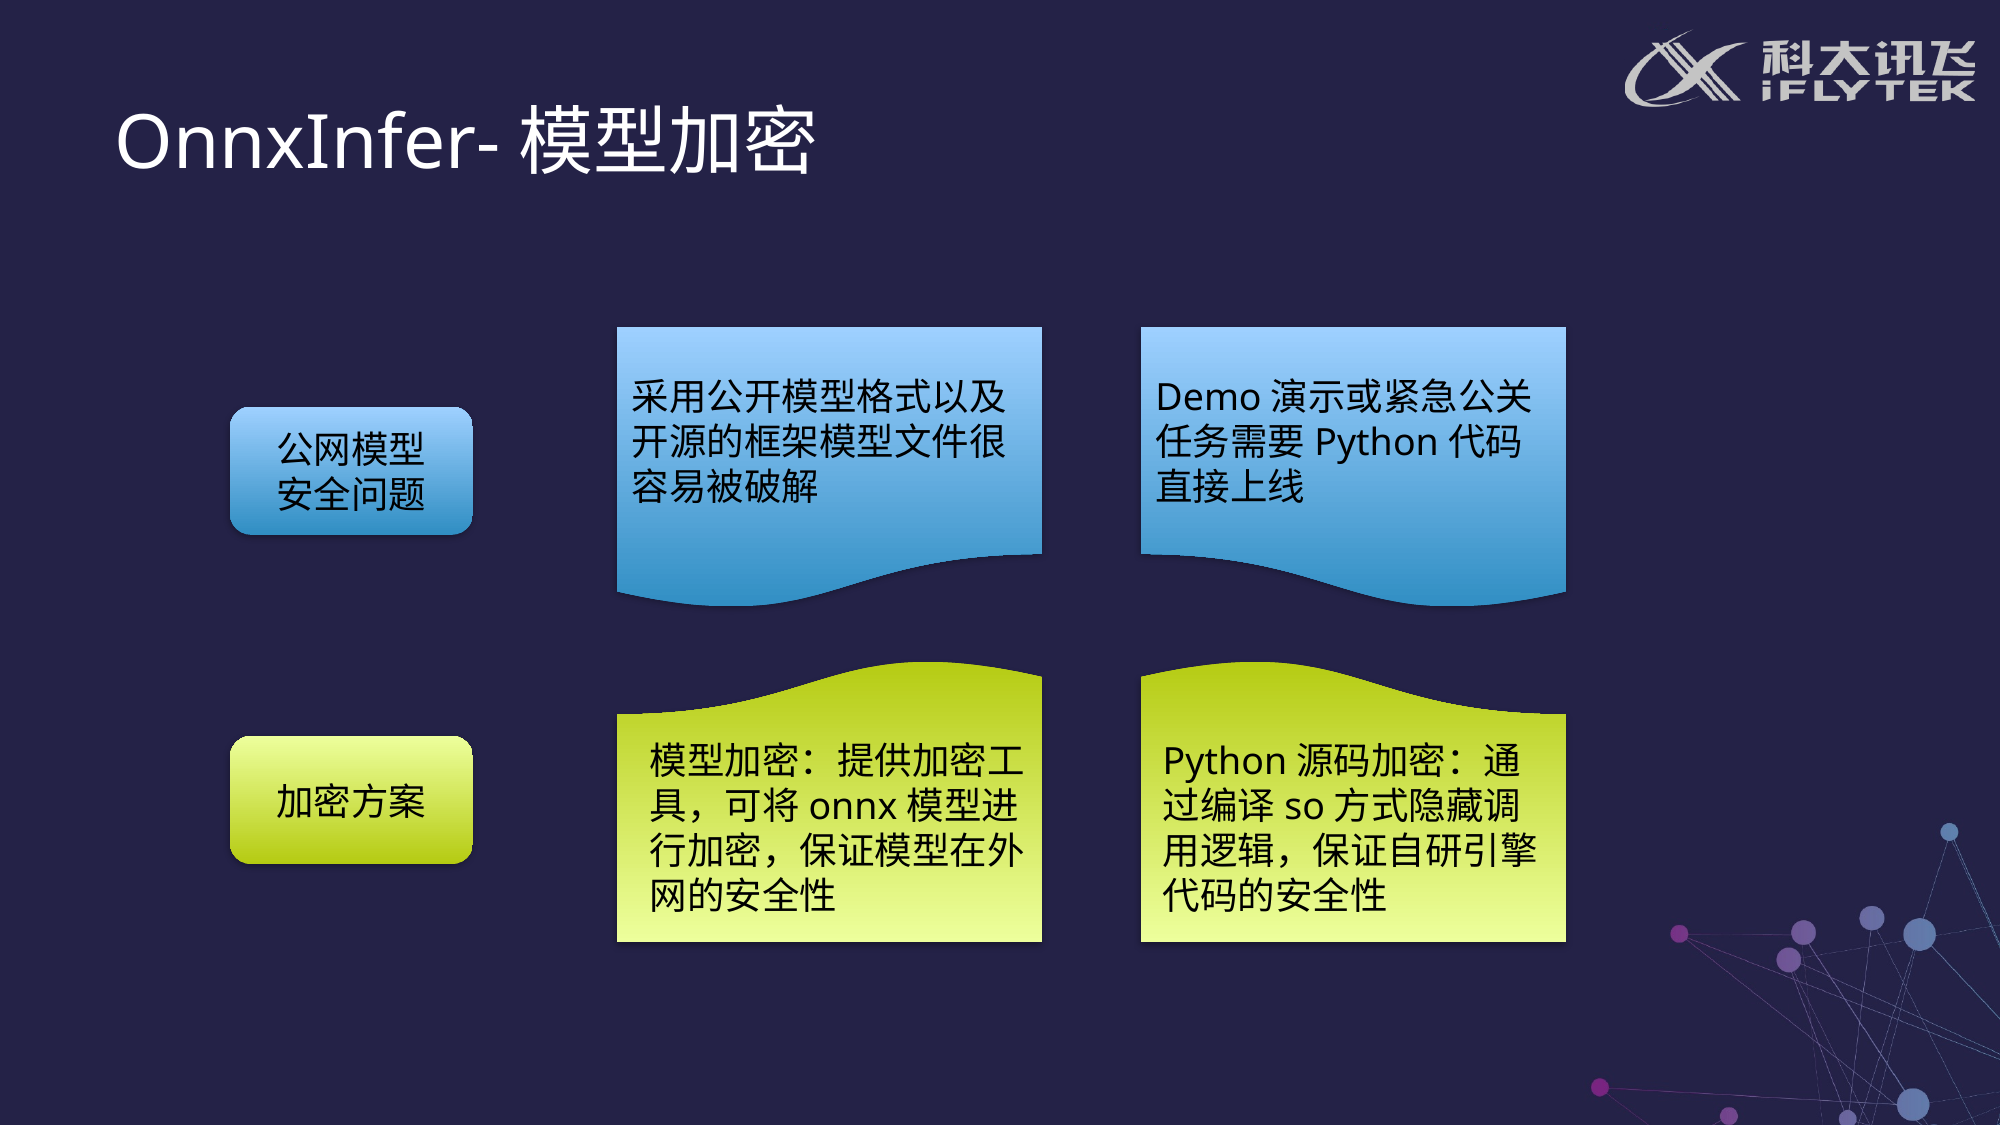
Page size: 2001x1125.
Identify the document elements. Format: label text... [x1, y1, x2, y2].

picture [0, 0, 2000, 1125]
text_box 加密方案 [229, 735, 474, 865]
text_box 公网模型 安全问题 [229, 406, 474, 535]
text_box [616, 658, 1061, 943]
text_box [1140, 658, 1567, 943]
text_box Demo演示或紧急公关任务需要Python代码直接上线 [1140, 326, 1566, 607]
text_box 采用公开模型格式以及开源的框架模型文件很容易被破解 [616, 326, 1043, 607]
title OnnxInfer-模型加密 [99, 45, 1900, 233]
